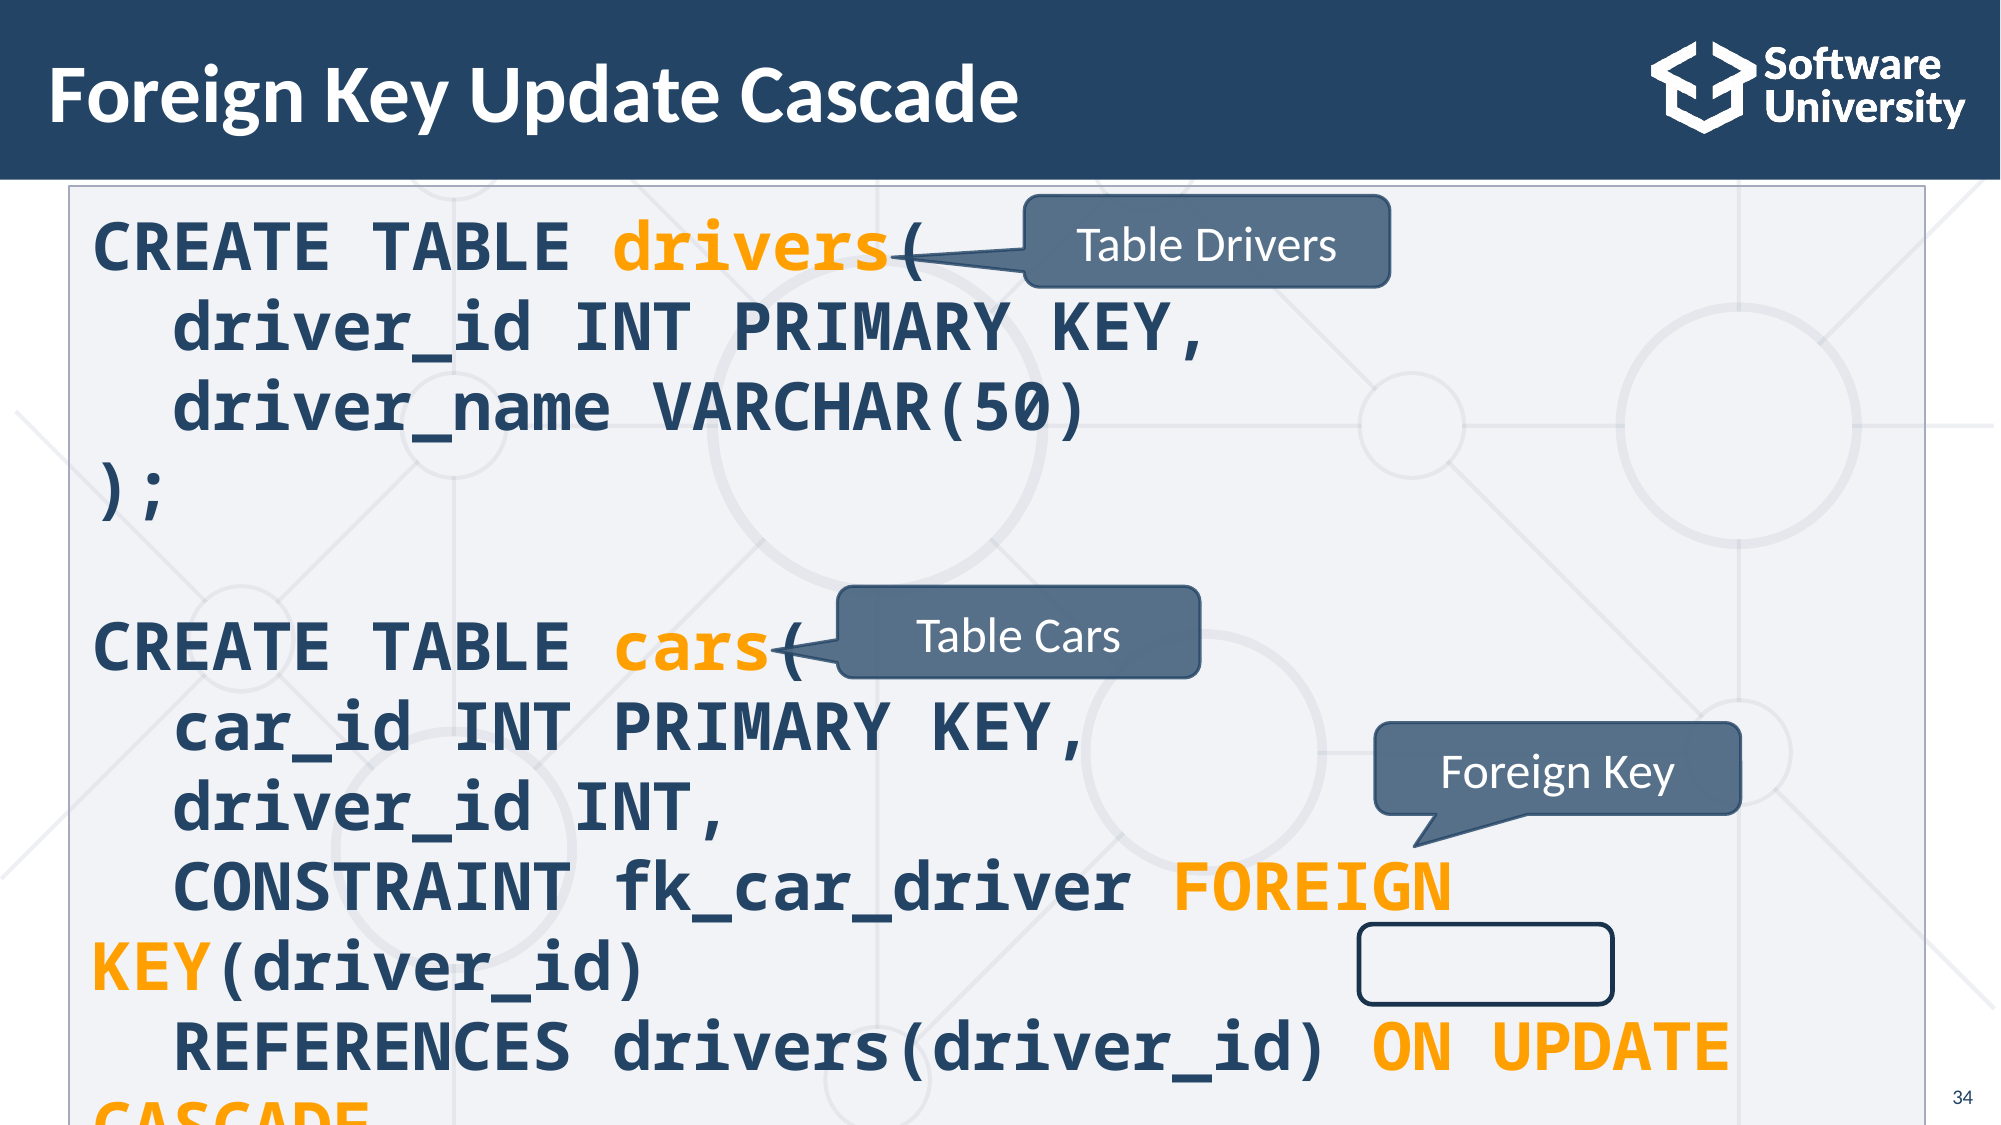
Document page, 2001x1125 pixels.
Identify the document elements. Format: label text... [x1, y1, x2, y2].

text_box Table Cars [769, 584, 1203, 680]
text_box Foreign Key [1372, 720, 1743, 849]
title Foreign Key Update Cascade [31, 16, 1625, 162]
text_box Table Drivers [889, 193, 1393, 290]
text_box [1356, 922, 1615, 1007]
picture [1651, 41, 1966, 134]
slide_number 34 [1927, 1067, 1989, 1117]
text_box CREATE TABLE drivers( driver_id INT PRIMARY KEY, driver_name VARCHAR(50) ); CREATE TABLE cars( car_id INT PRIMARY KEY, driver_id INT, CONSTRAINT fk_car_driver FOREIGN KEY(driver_id) REFERENCES drivers(driver_id) ON UPDATE CASCADE ); [68, 186, 1925, 1125]
